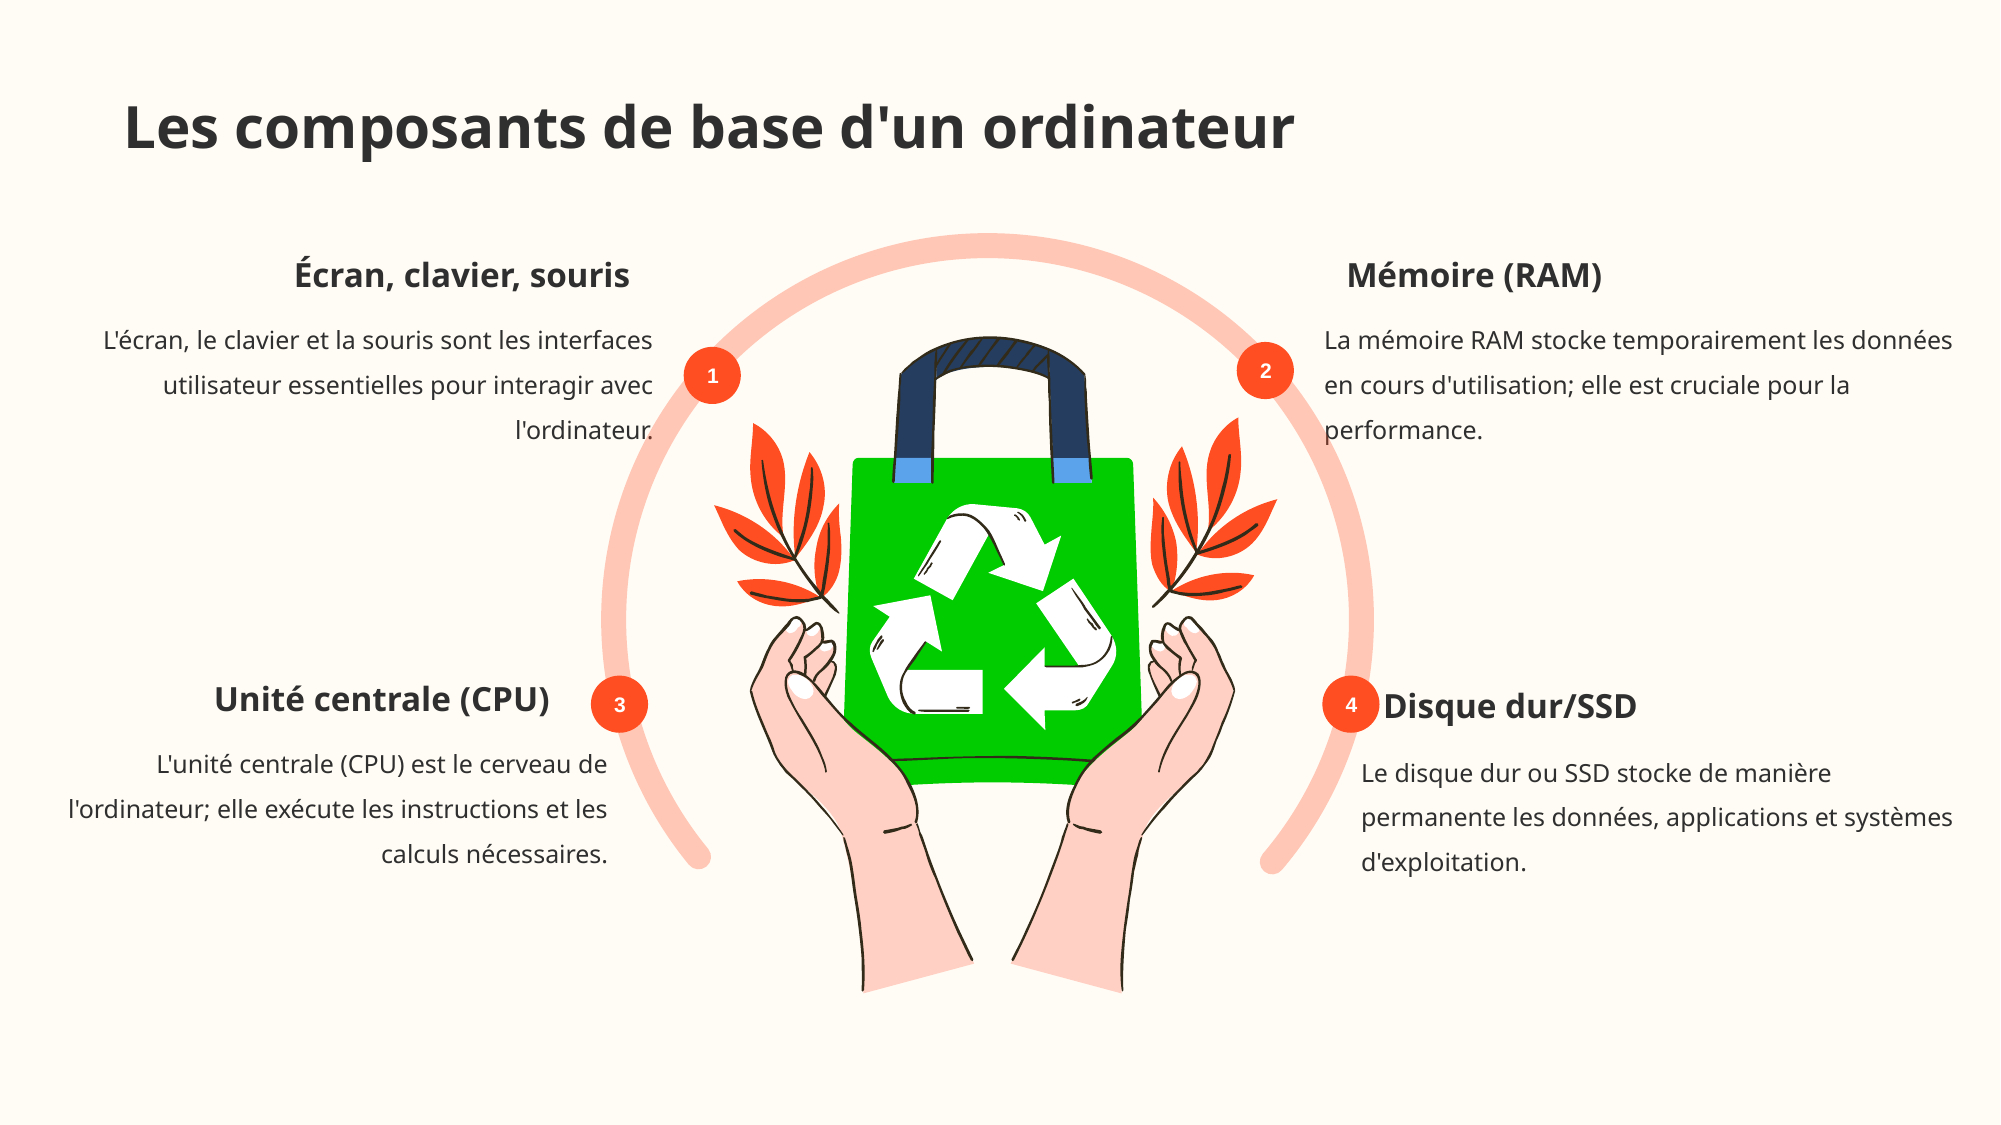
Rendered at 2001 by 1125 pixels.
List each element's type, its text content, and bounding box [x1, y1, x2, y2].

text_box Écran, clavier, souris [24, 246, 588, 302]
text_box L'écran, le clavier et la souris sont les interfaces utilisateur essentielles pour interagir avec l'ordinateur. [24, 302, 585, 452]
text_box Disque dur/SSD [1384, 677, 1975, 733]
text_box L'unité centrale (CPU) est le cerveau de l'ordinateur; elle exécute les instructions et les calculs nécessaires. [24, 726, 585, 877]
text_box La mémoire RAM stocke temporairement les données en cours d'utilisation; elle est cruciale pour la performance. [1384, 302, 1976, 452]
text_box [590, 245, 1380, 994]
text_box Le disque dur ou SSD stocke de manière permanente les données, applications et systèmes d'exploitation. [1384, 734, 1976, 885]
text_box Mémoire (RAM) [1381, 246, 1976, 302]
title Les composants de base d'un ordinateur [108, 0, 1890, 169]
text_box Unité centrale (CPU) [24, 670, 566, 726]
